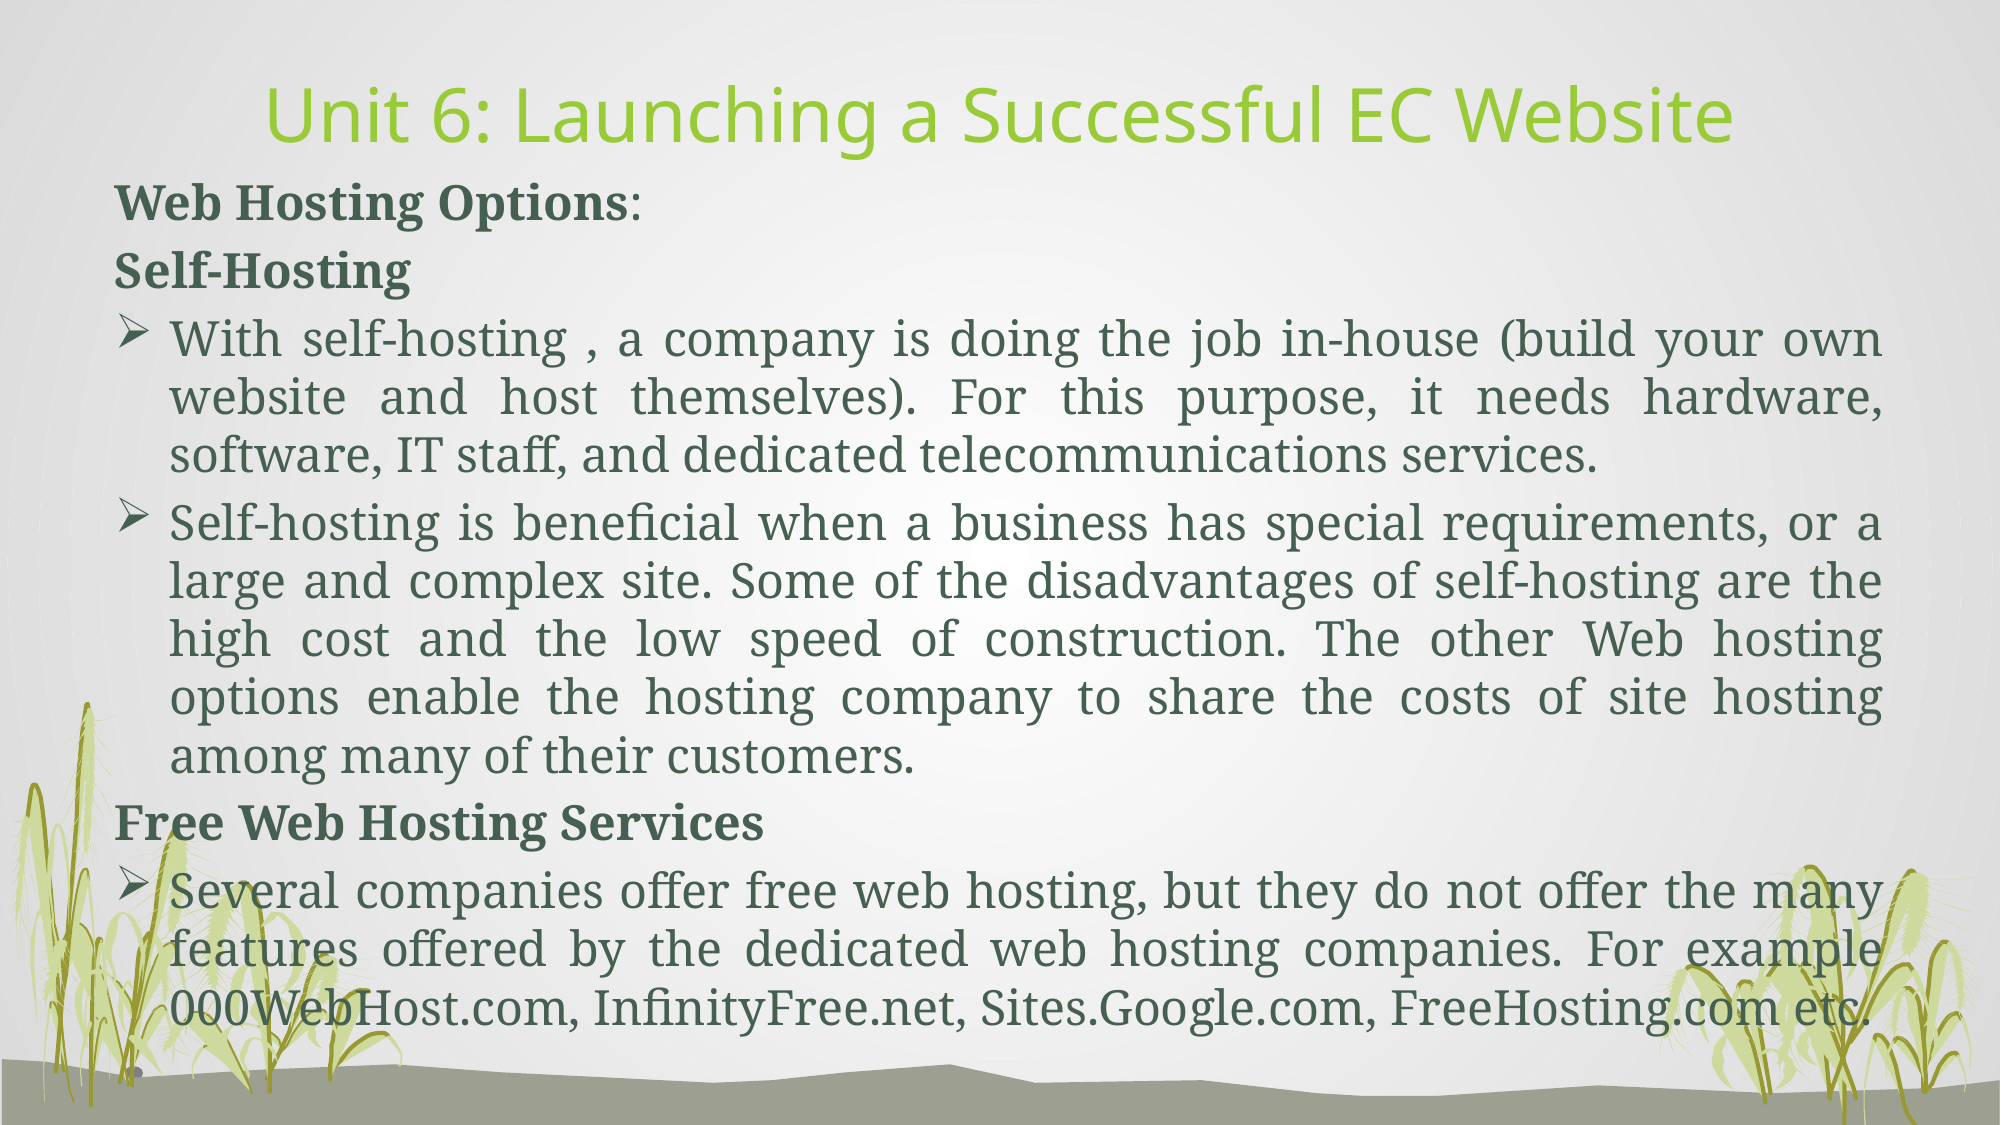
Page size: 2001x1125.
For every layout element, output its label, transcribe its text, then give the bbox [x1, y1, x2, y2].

title Unit 6: Launching a Successful EC Website [99, 0, 1900, 165]
list Web Hosting Options: Self-Hosting With self-hosting , a company is doing the job in-house (build your own website and host themselves). For this purpose, it needs hardware, software, IT staff, and dedicated telecommunications services. Self-hosting is beneficial when a business has special requirements, or a large and complex site. Some of the disadvantages of self-hosting are the high cost and the low speed of construction. The other Web hosting options enable the hosting company to share the costs of site hosting among many of their customers. Free Web Hosting Services Several companies offer free web hosting, but they do not offer the many features offered by the dedicated web hosting companies. For example 000WebHost.com, InfinityFree.net, Sites.Google.com, FreeHosting.com etc. [99, 165, 1900, 1087]
